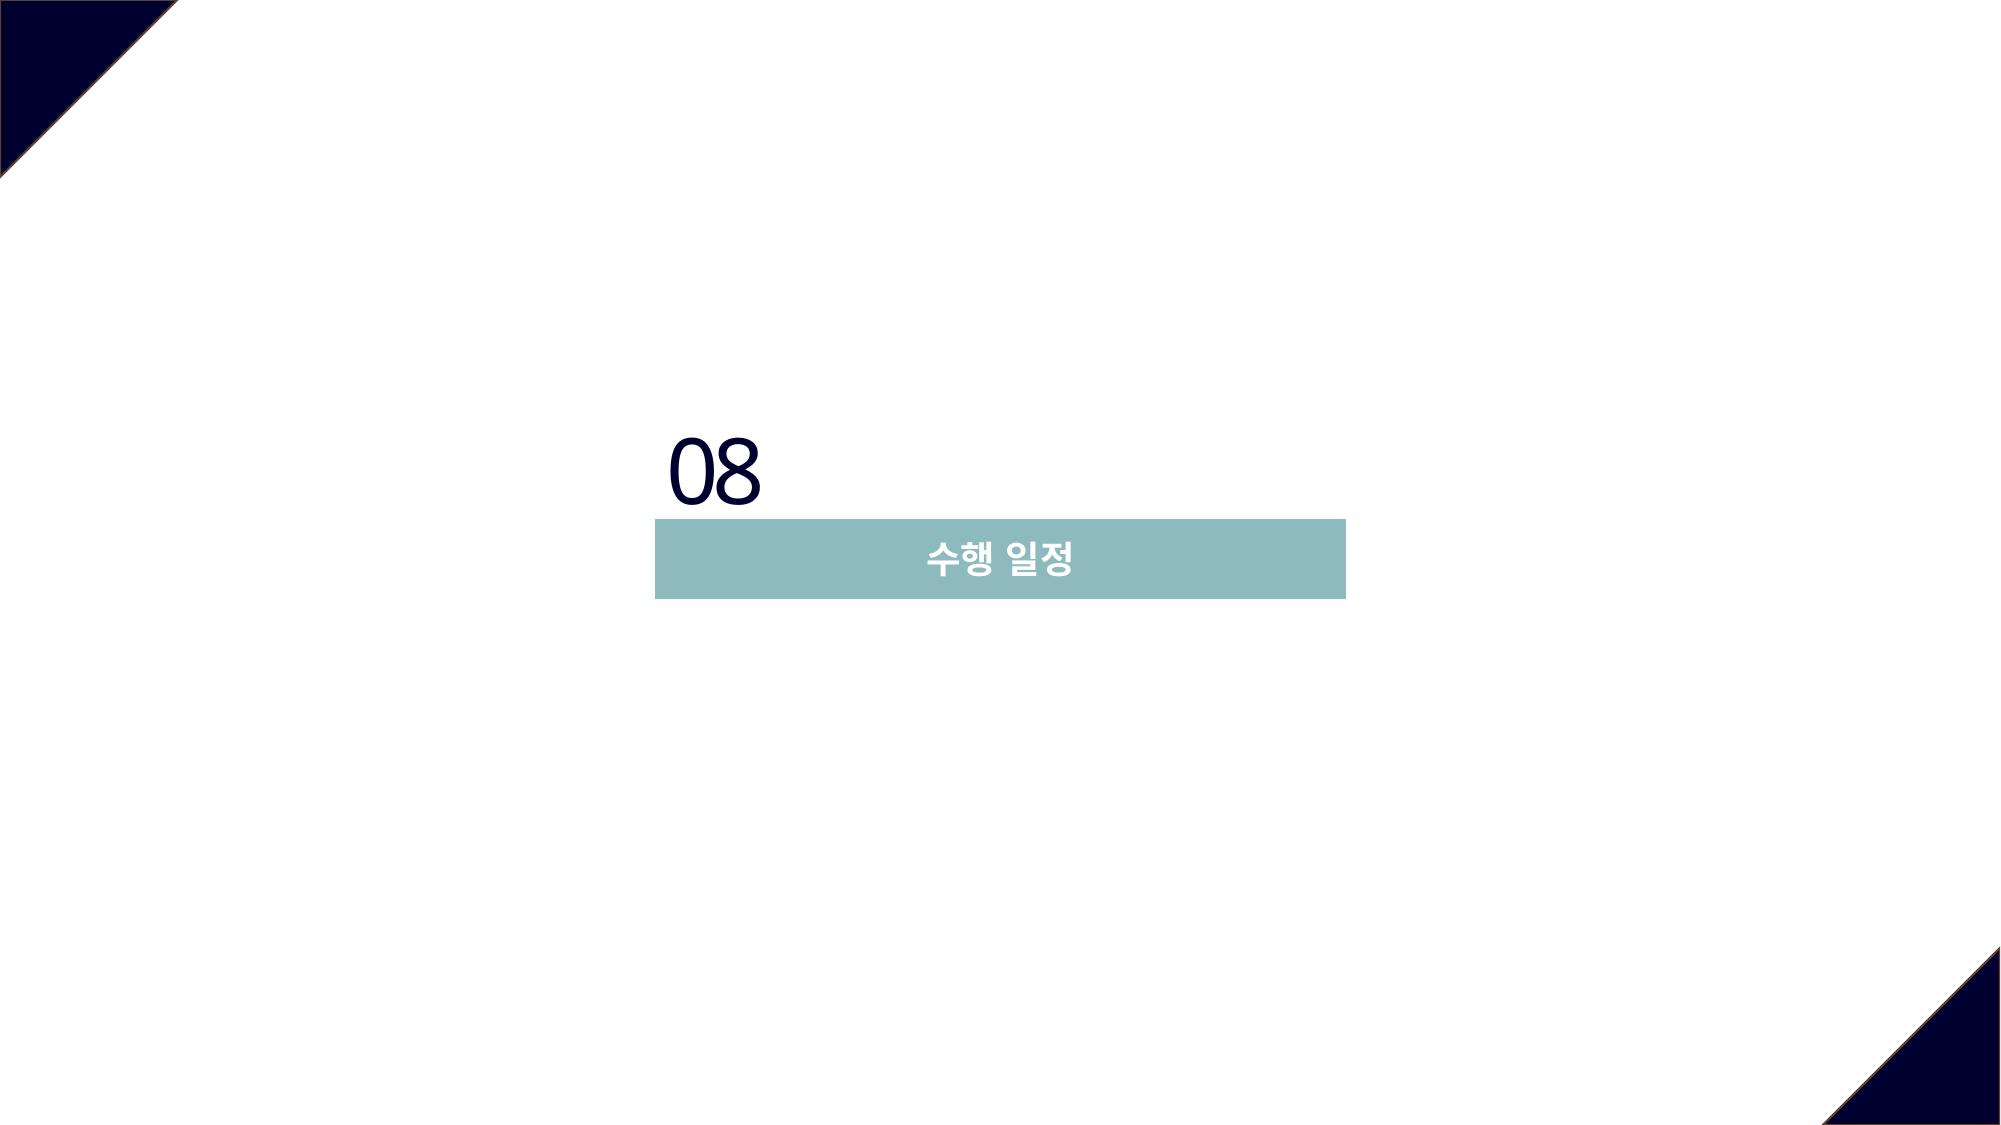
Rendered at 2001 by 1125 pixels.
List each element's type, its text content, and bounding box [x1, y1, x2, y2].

text_box 08 [651, 405, 781, 531]
text_box 수행 일정 [655, 519, 1346, 599]
